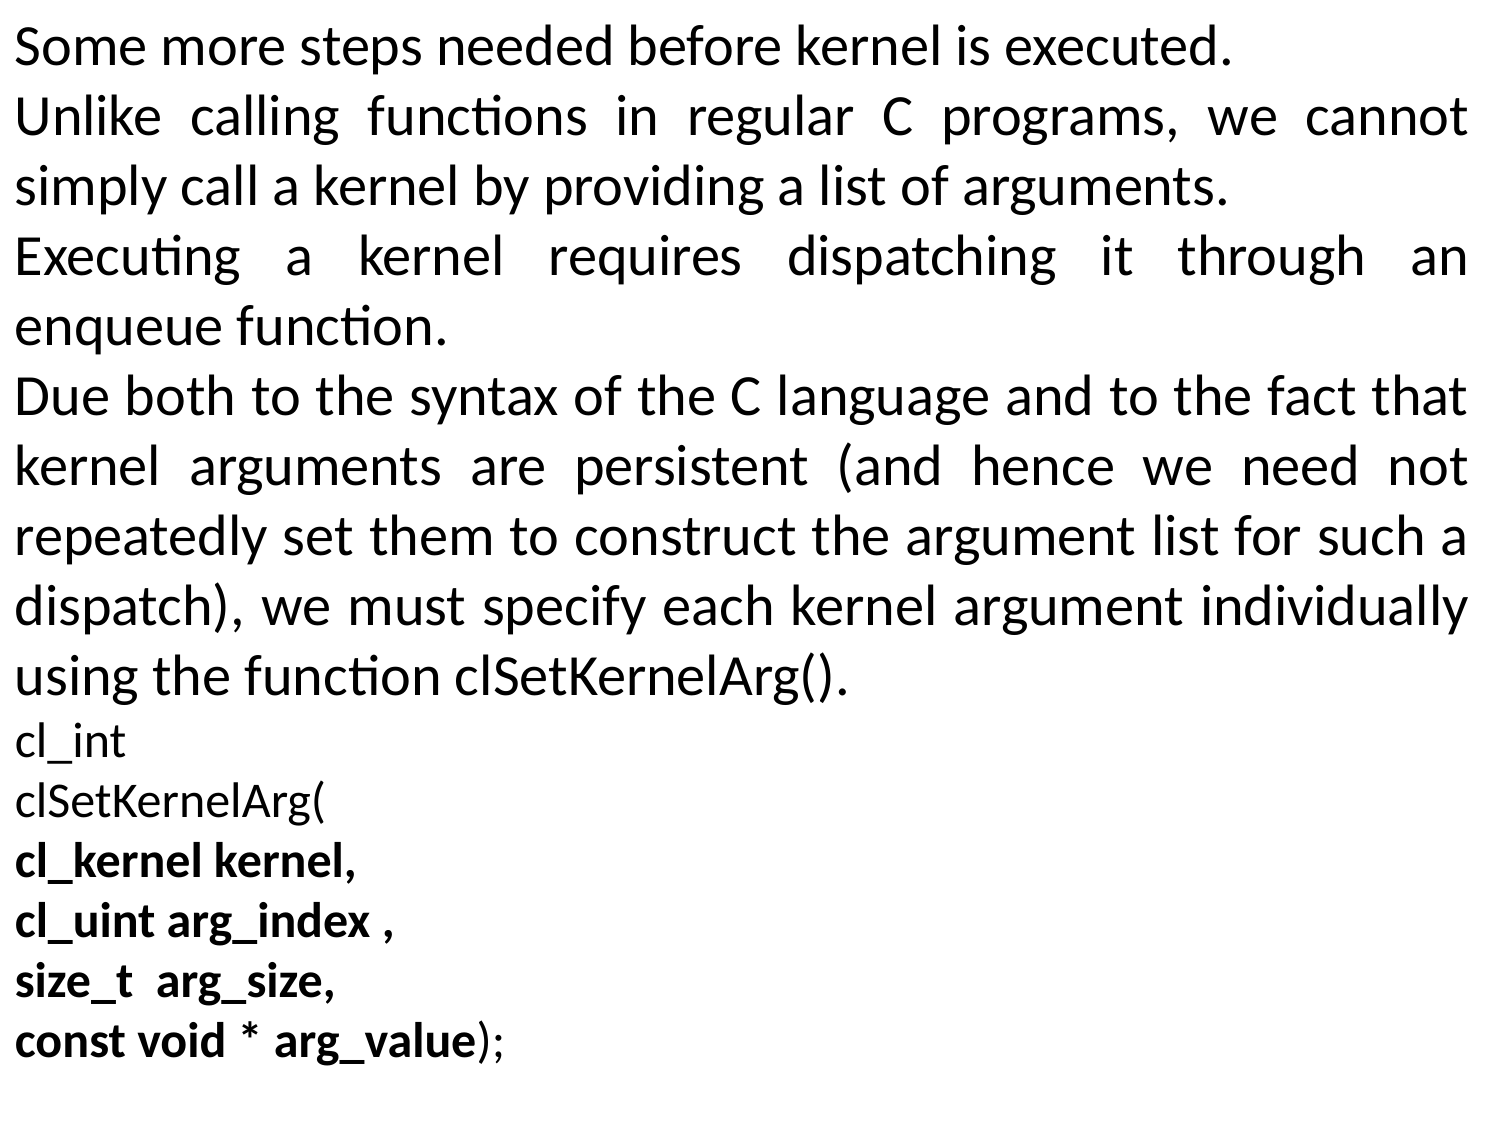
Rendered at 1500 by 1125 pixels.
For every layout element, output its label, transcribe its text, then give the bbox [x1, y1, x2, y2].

text_box Some more steps needed before kernel is executed. Unlike calling functions in regular C programs, we cannot simply call a kernel by providing a list of arguments. Executing a kernel requires dispatching it through an enqueue function. Due both to the syntax of the C language and to the fact that kernel arguments are persistent (and hence we need not repeatedly set them to construct the argument list for such a dispatch), we must specify each kernel argument individually using the function clSetKernelArg(). cl_int clSetKernelArg( cl_kernel kernel, cl_uint arg_index , size_t arg_size, const void * arg_value); [0, 0, 1485, 1075]
